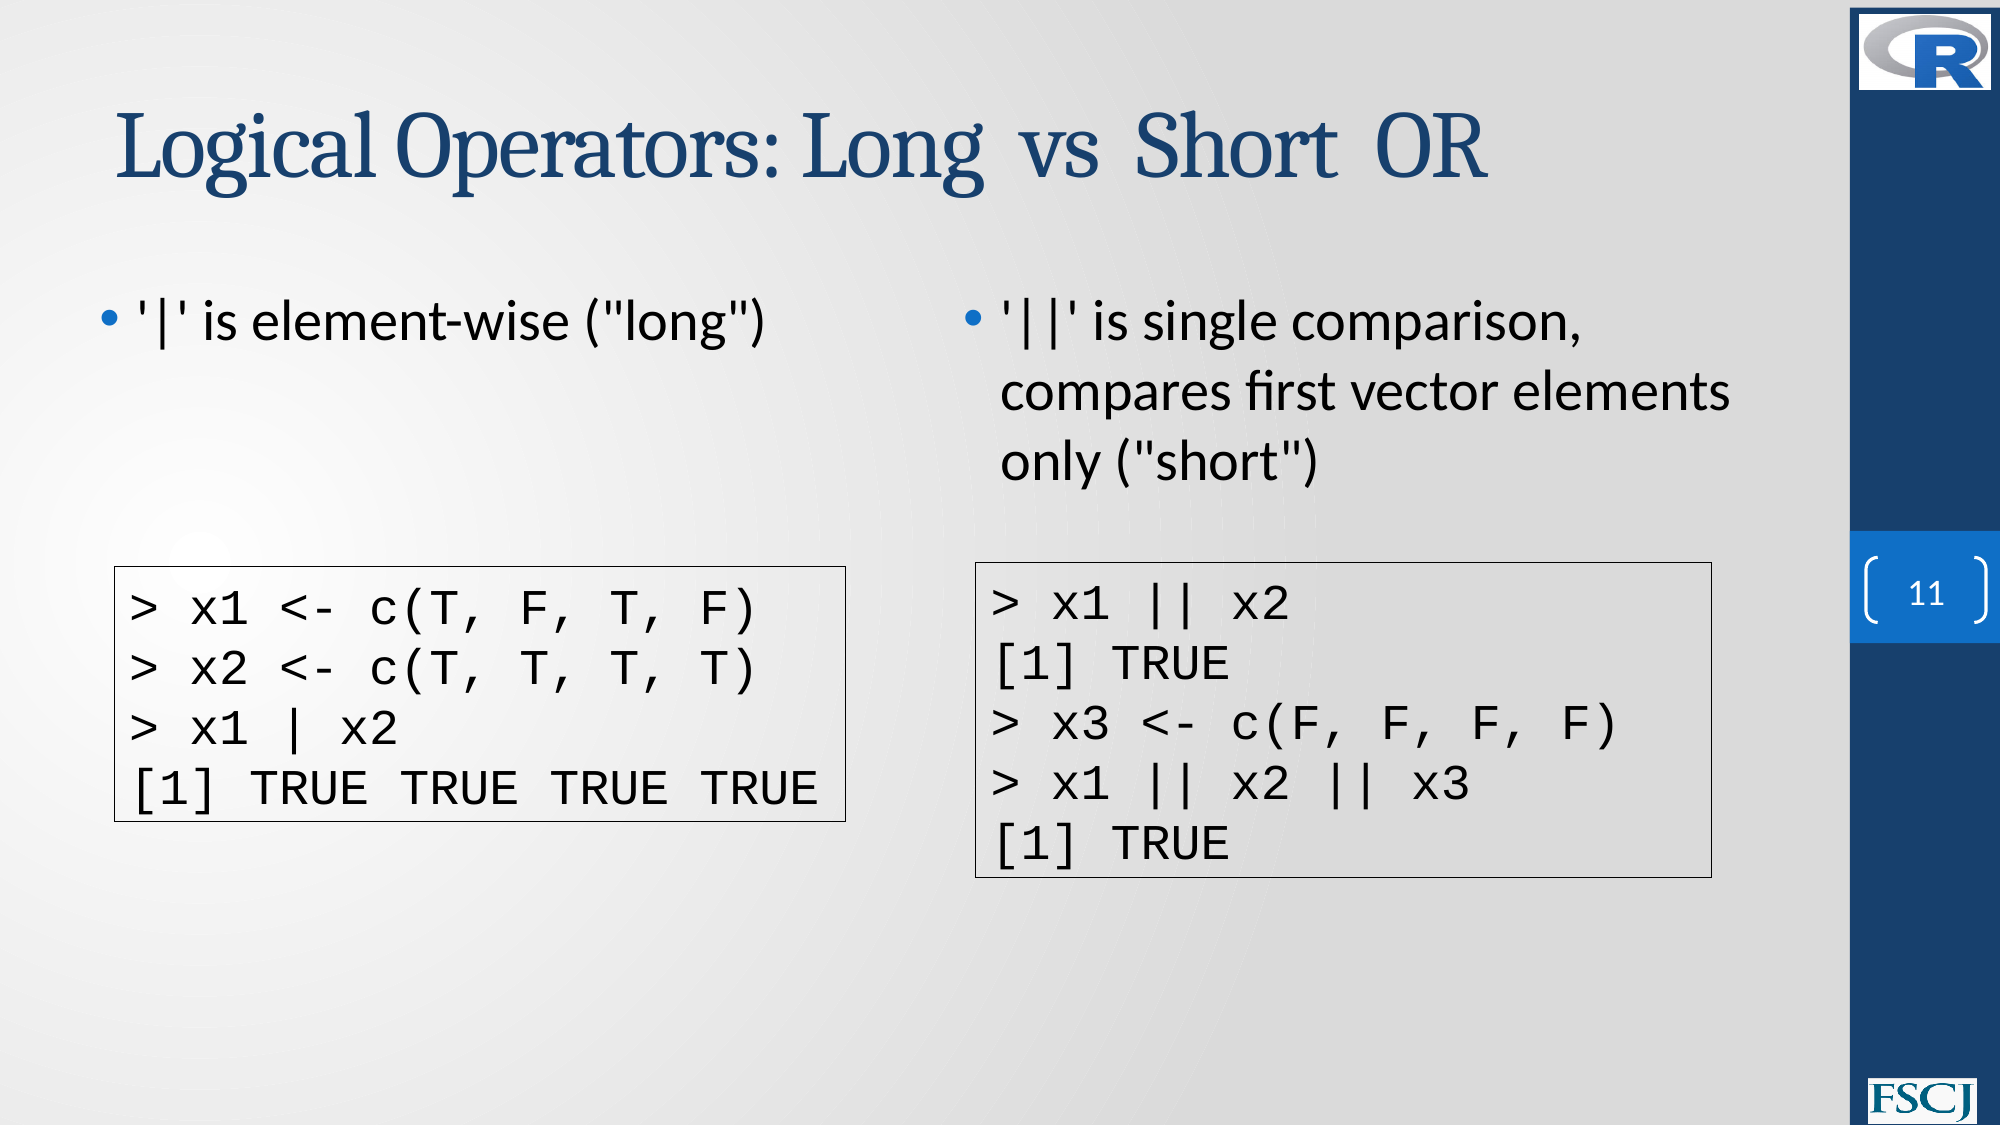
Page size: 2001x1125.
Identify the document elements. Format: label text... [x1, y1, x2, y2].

title Logical Operators: Long vs Short OR [99, 45, 1767, 233]
text_box > x1 <- c(T, F, T, F) > x2 <- c(T, T, T, T) > x1 | x2 [1] TRUE TRUE TRUE TRUE [114, 566, 846, 822]
text_box '||' is single comparison, compares first vector elements only ("short") [929, 275, 1759, 1063]
slide_number 11 [1864, 555, 1988, 624]
list '|' is element-wise ("long") [65, 275, 895, 1063]
picture [1859, 14, 1991, 90]
text_box > x1 || x2 [1] TRUE > x3 <- c(F, F, F, F) > x1 || x2 || x3 [1] TRUE [975, 562, 1712, 878]
picture [1868, 1078, 1977, 1124]
